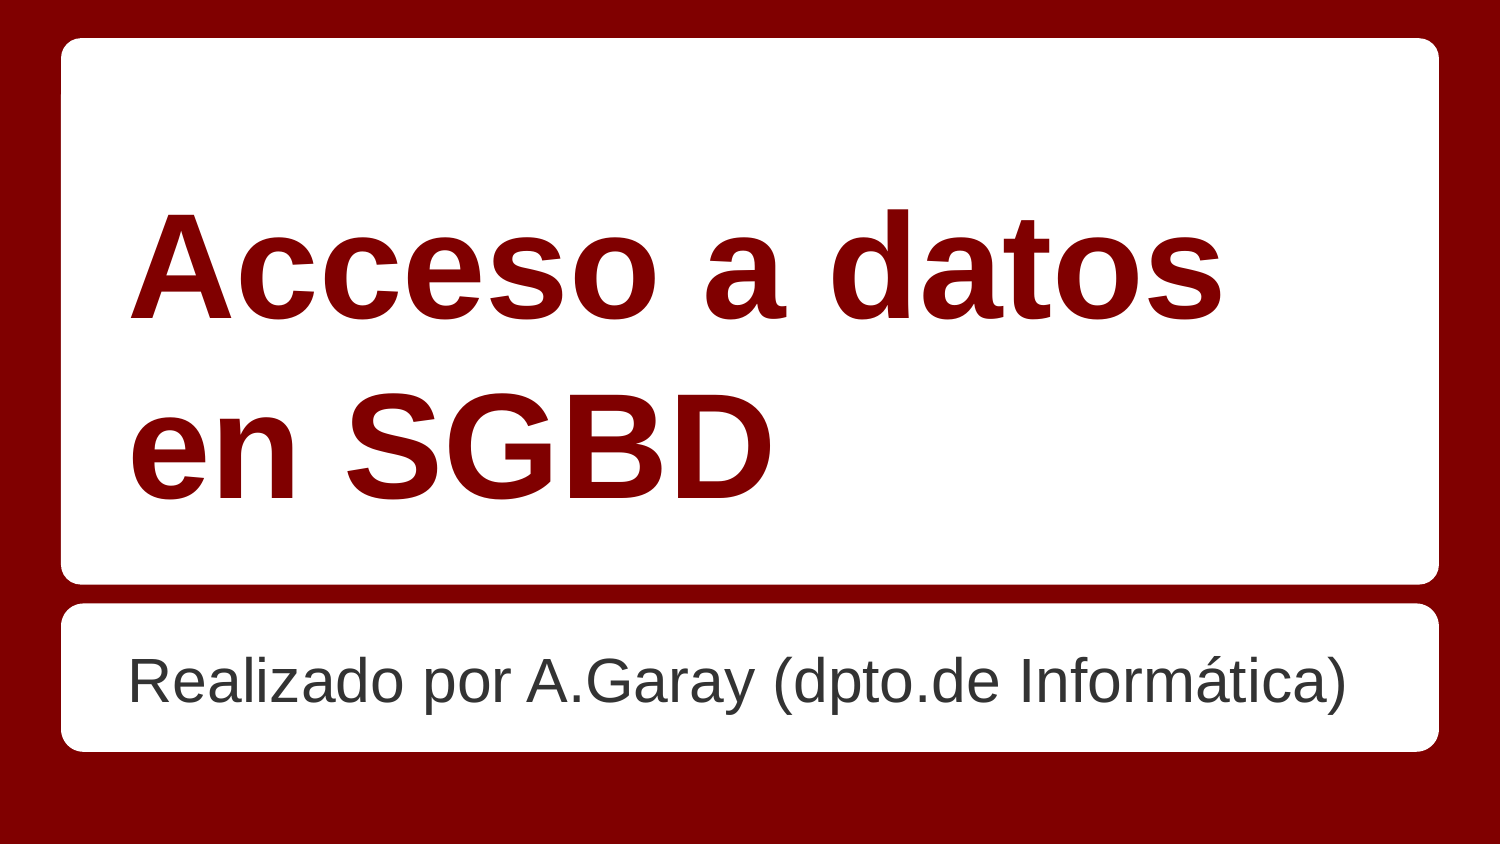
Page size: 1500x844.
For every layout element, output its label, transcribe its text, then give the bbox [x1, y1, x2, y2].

title Acceso a datos en SGBD [112, 77, 1388, 544]
subtitle Realizado por A.Garay (dpto.de Informática) [112, 639, 1388, 715]
